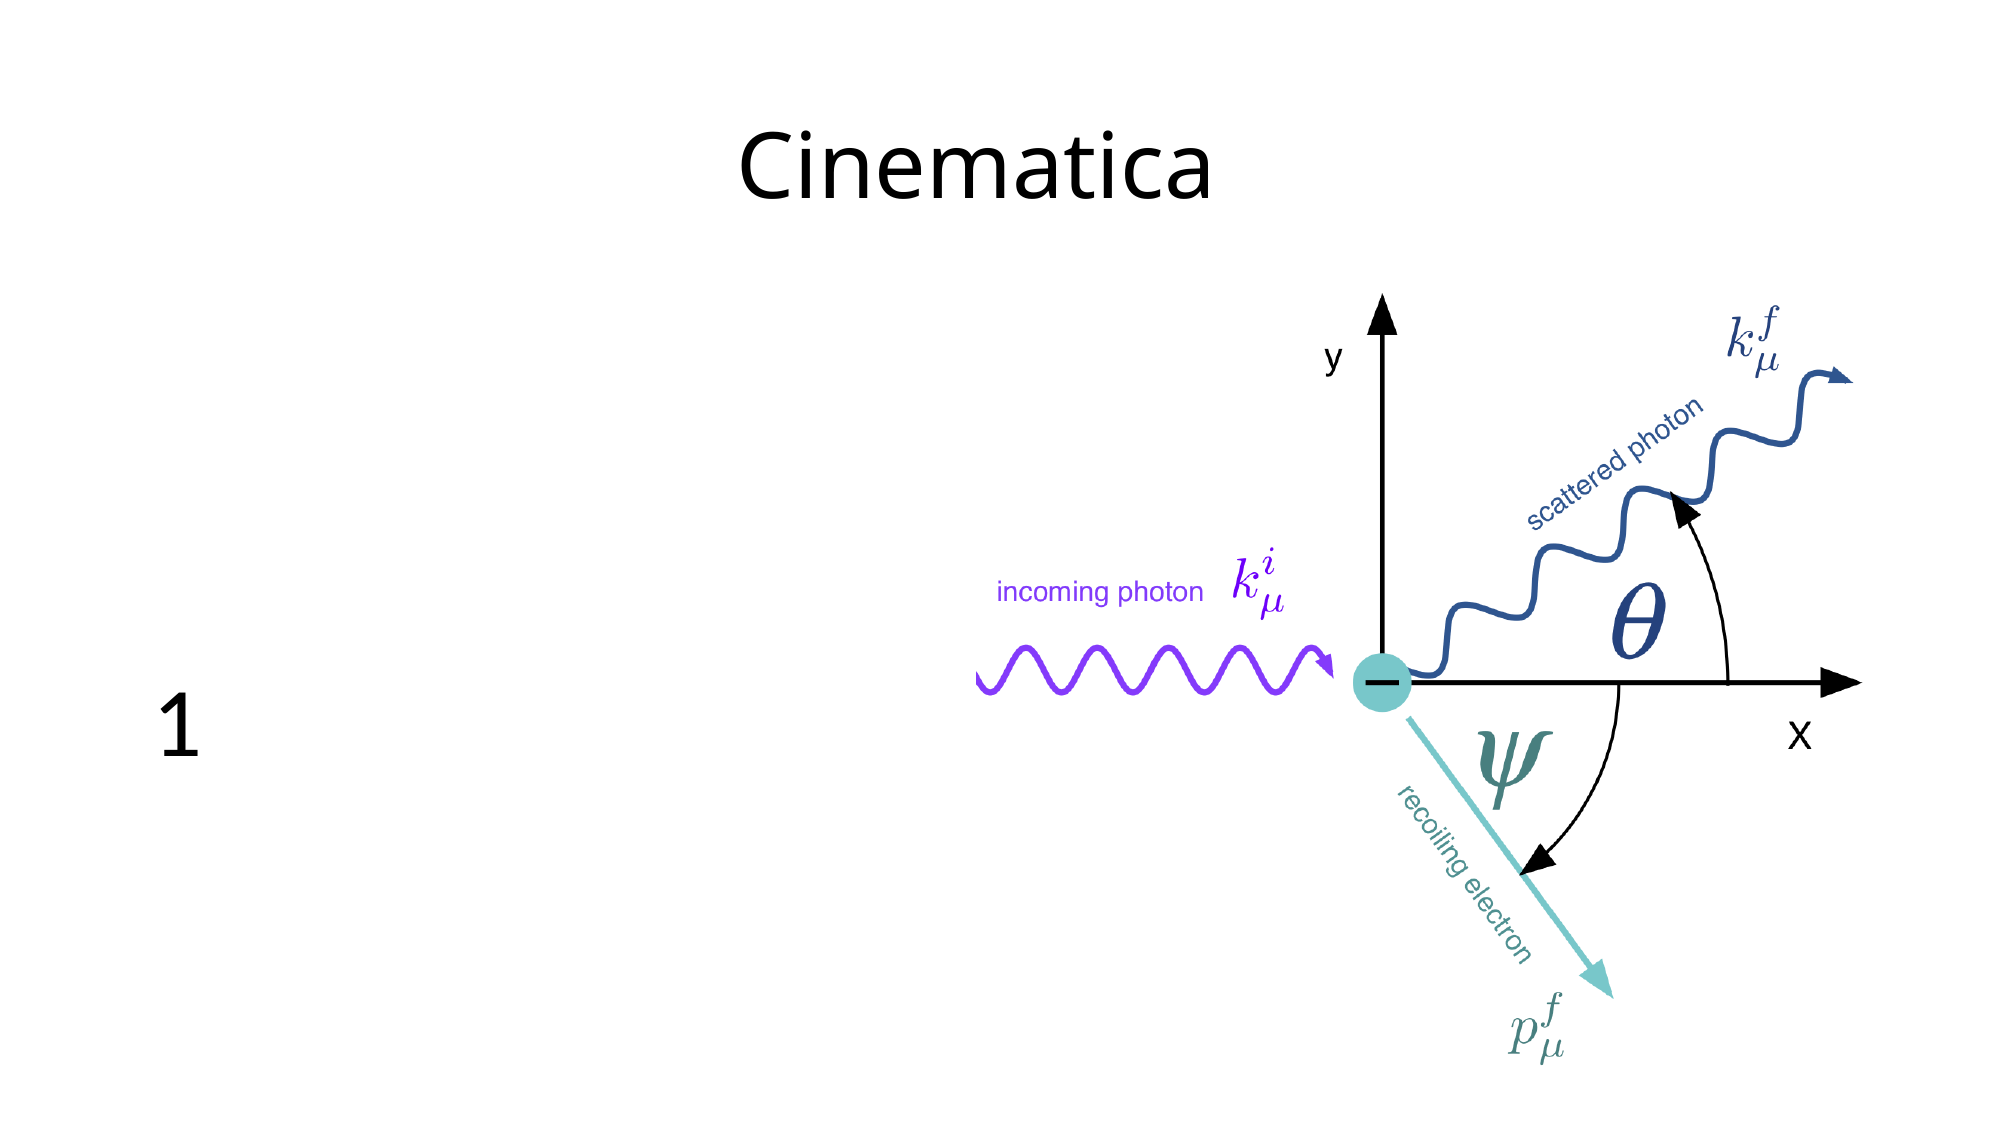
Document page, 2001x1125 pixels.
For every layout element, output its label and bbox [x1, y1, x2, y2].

picture [976, 292, 1863, 1066]
